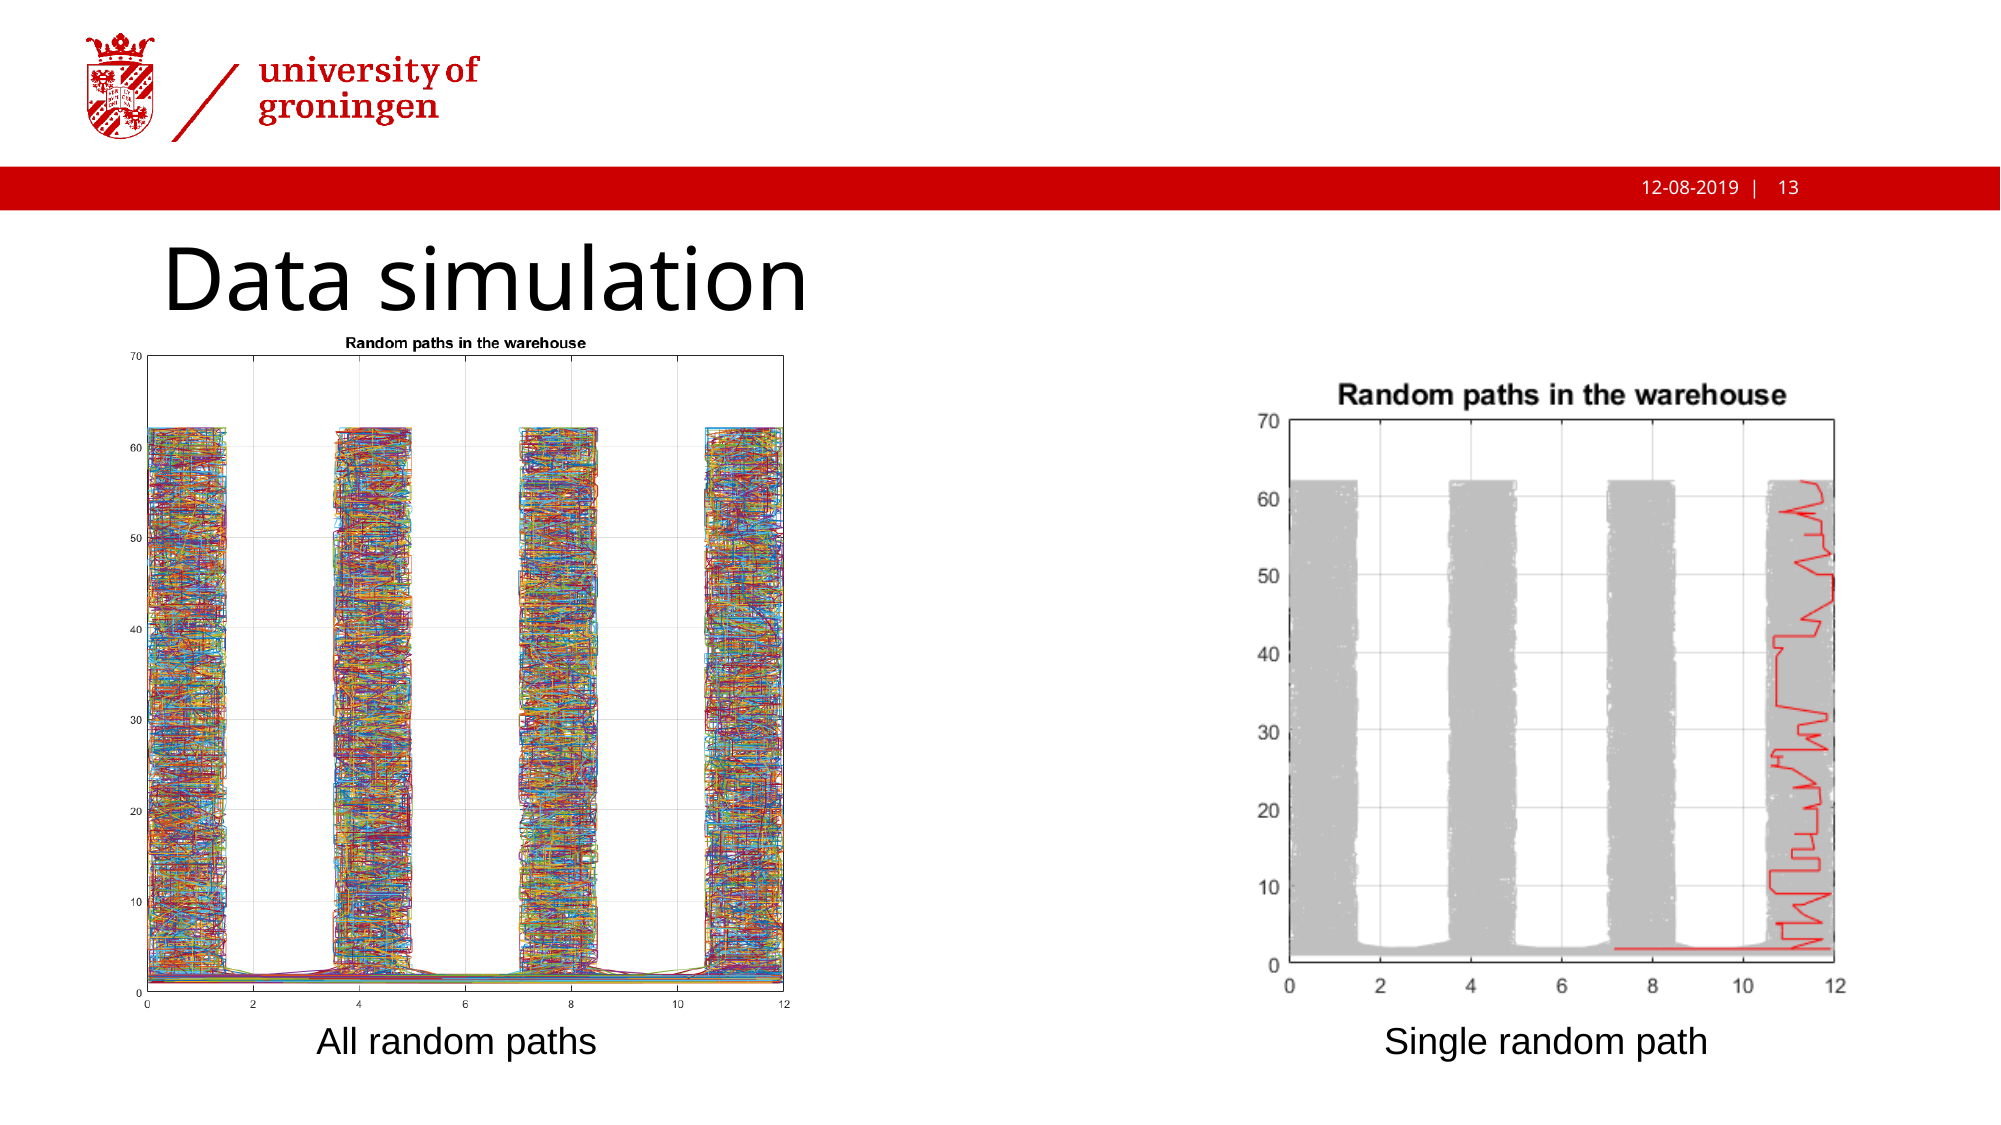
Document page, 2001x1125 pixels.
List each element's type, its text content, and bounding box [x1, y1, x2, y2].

picture [121, 326, 792, 1024]
text_box All random paths [301, 1032, 613, 1070]
picture [1095, 369, 1998, 1037]
picture [86, 33, 480, 142]
text_box Single random path [1369, 1044, 1724, 1070]
title Data simulation [0, 210, 2000, 341]
